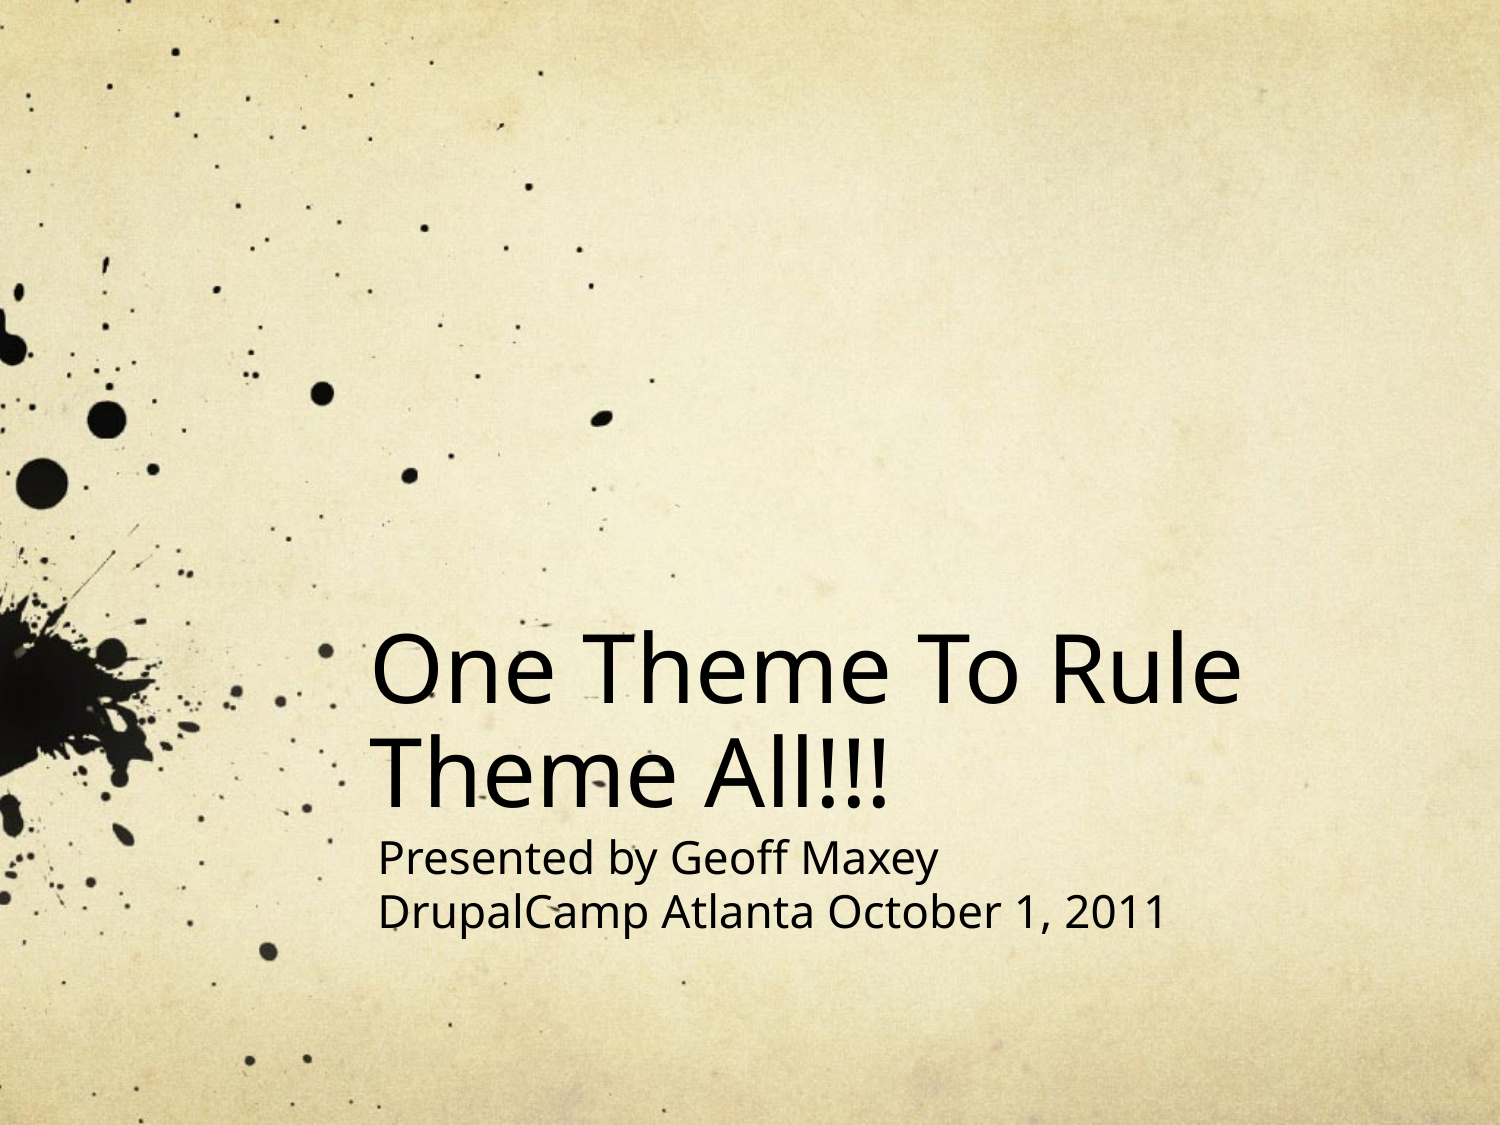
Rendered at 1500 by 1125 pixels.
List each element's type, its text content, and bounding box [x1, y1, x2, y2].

title One Theme To Rule Theme All!!! [362, 512, 1425, 827]
picture [0, 0, 1500, 1125]
subtitle Presented by Geoff Maxey DrupalCamp Atlanta October 1, 2011 [362, 829, 1425, 1023]
